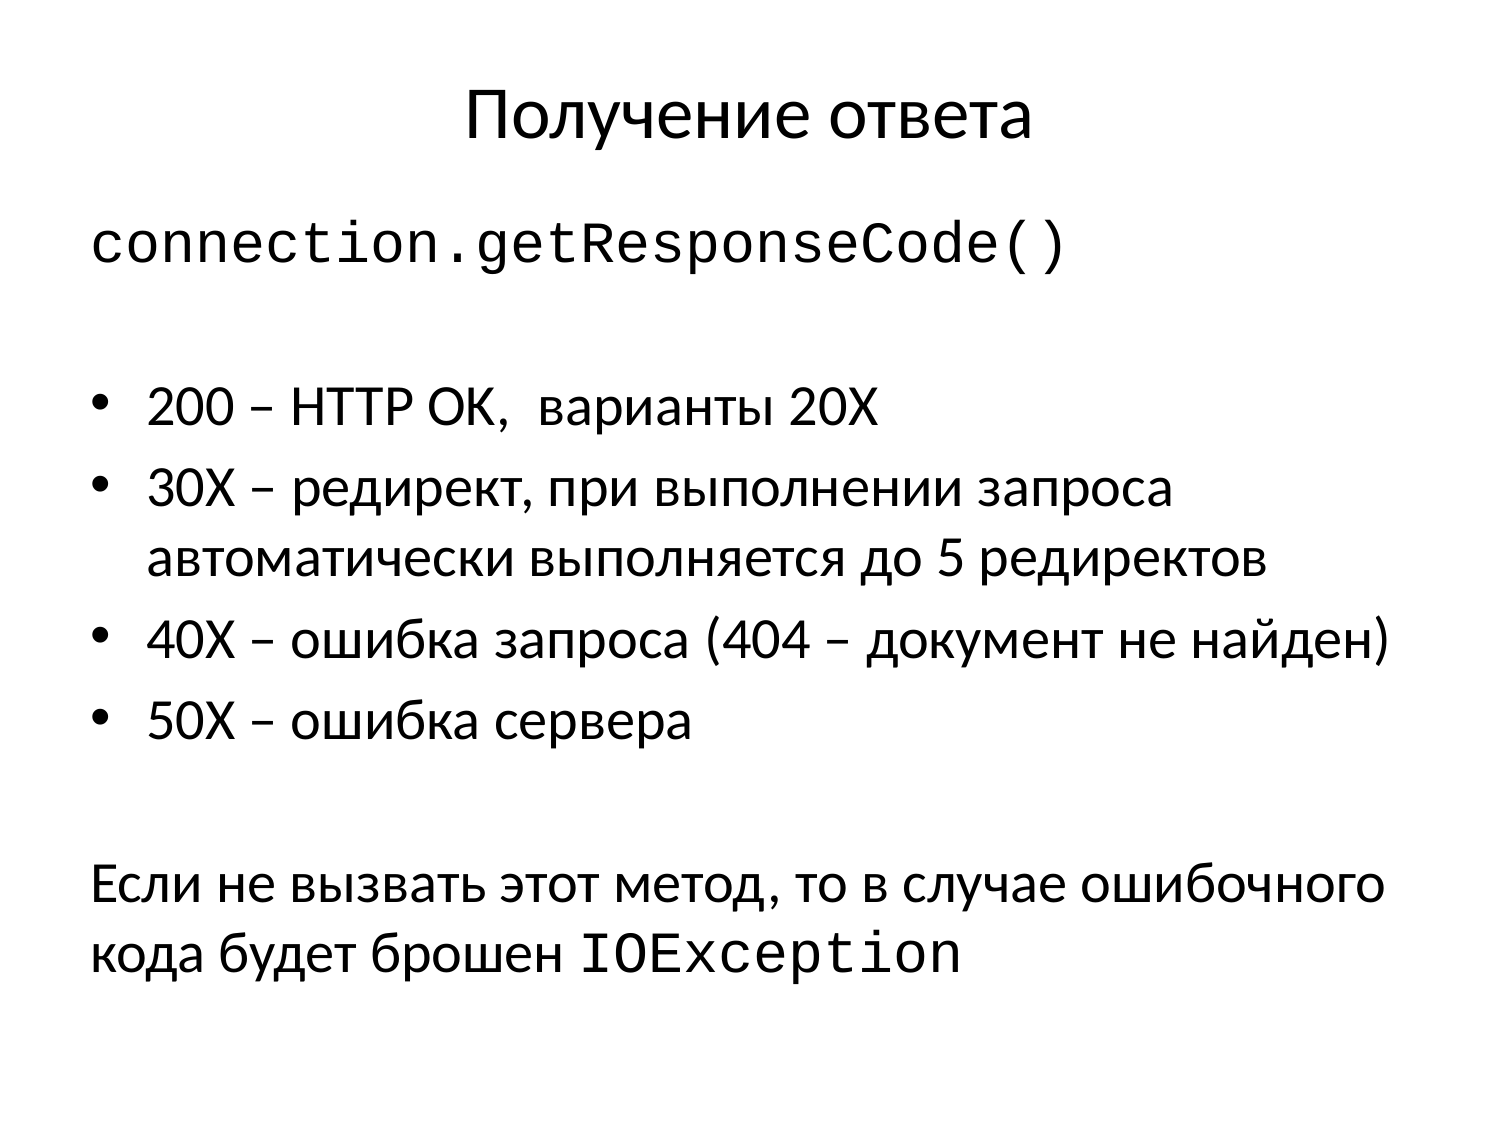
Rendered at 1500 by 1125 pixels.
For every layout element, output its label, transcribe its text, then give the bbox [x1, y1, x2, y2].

list connection.getResponseCode() 200 – HTTP OK, варианты 20X 30X – редирект, при выполнении запроса автоматически выполняется до 5 редиректов 40X – ошибка запроса (404 – документ не найден) 50X – ошибка сервера Если не вызвать этот метод, то в случае ошибочного кода будет брошен IOException [75, 196, 1425, 1005]
title Получение ответа [75, 45, 1425, 173]
